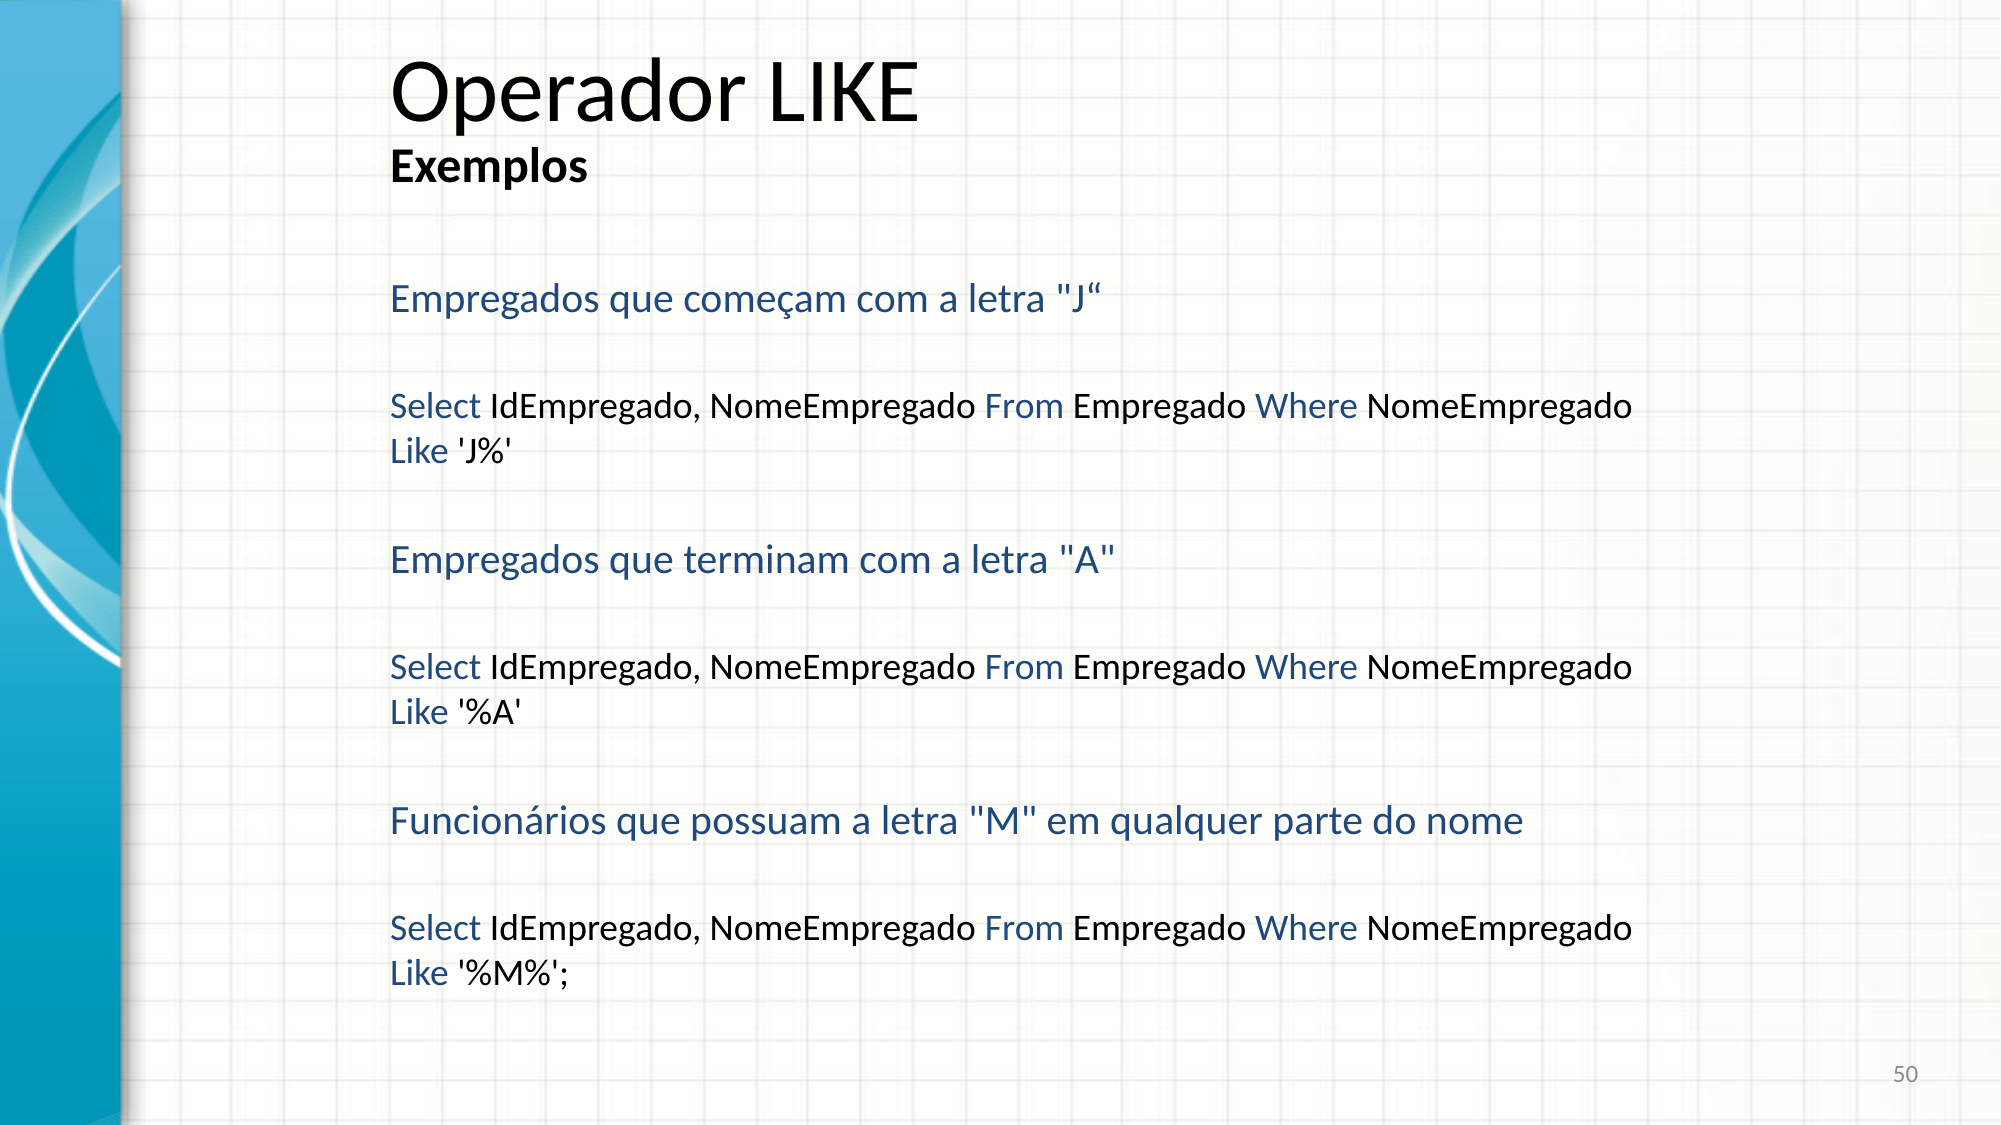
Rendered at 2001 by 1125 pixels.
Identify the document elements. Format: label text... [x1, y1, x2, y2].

title Operador LIKE [375, 8, 1700, 161]
picture [0, 0, 2001, 1125]
slide_number 50 [1466, 1042, 1934, 1103]
list Exemplos Empregados que começam com a letra "J“ Select IdEmpregado, NomeEmpregado From Empregado Where NomeEmpregado Like 'J%' Empregados que terminam com a letra "A" Select IdEmpregado, NomeEmpregado From Empregado Where NomeEmpregado Like '%A' Funcionários que possuam a letra "M" em qualquer parte do nome Select IdEmpregado, NomeEmpregado From Empregado Where NomeEmpregado Like '%M%'; [375, 125, 1697, 1059]
